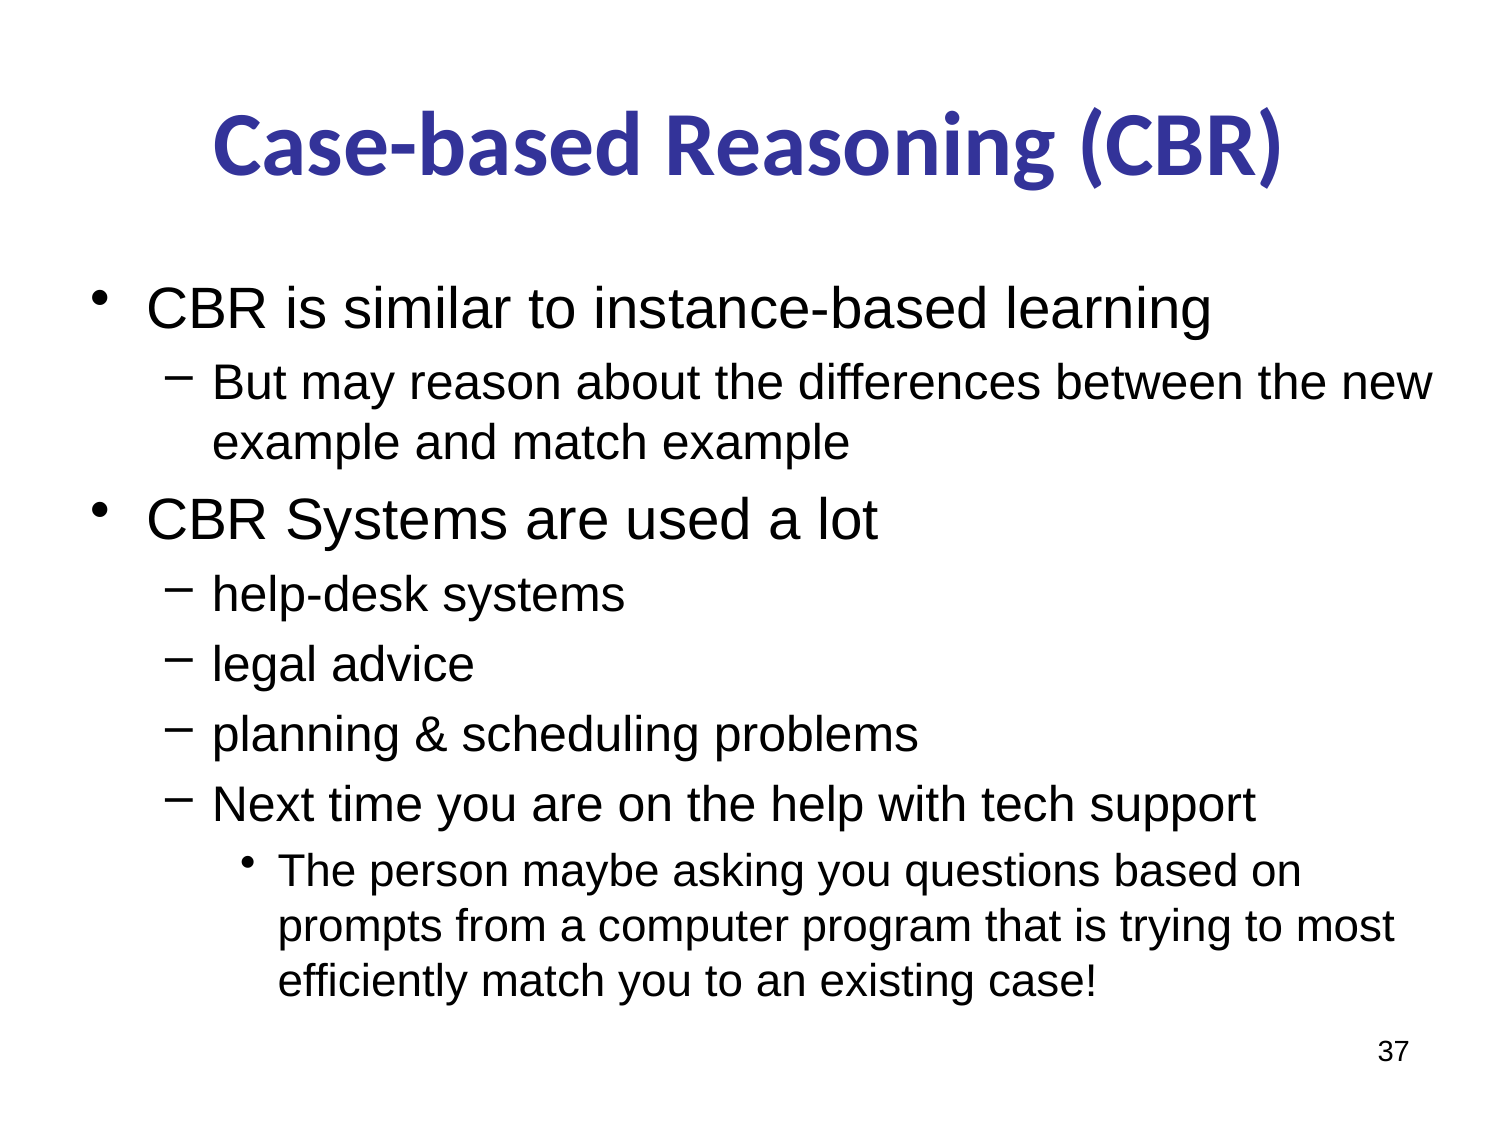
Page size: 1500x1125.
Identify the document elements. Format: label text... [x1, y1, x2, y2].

list CBR is similar to instance-based learning But may reason about the differences between the new example and match example CBR Systems are used a lot help-desk systems legal advice planning & scheduling problems Next time you are on the help with tech support The person maybe asking you questions based on prompts from a computer program that is trying to most efficiently match you to an existing case! [74, 262, 1463, 1063]
title Case-based Reasoning (CBR) [74, 44, 1426, 233]
slide_number 37 [1074, 1024, 1426, 1103]
